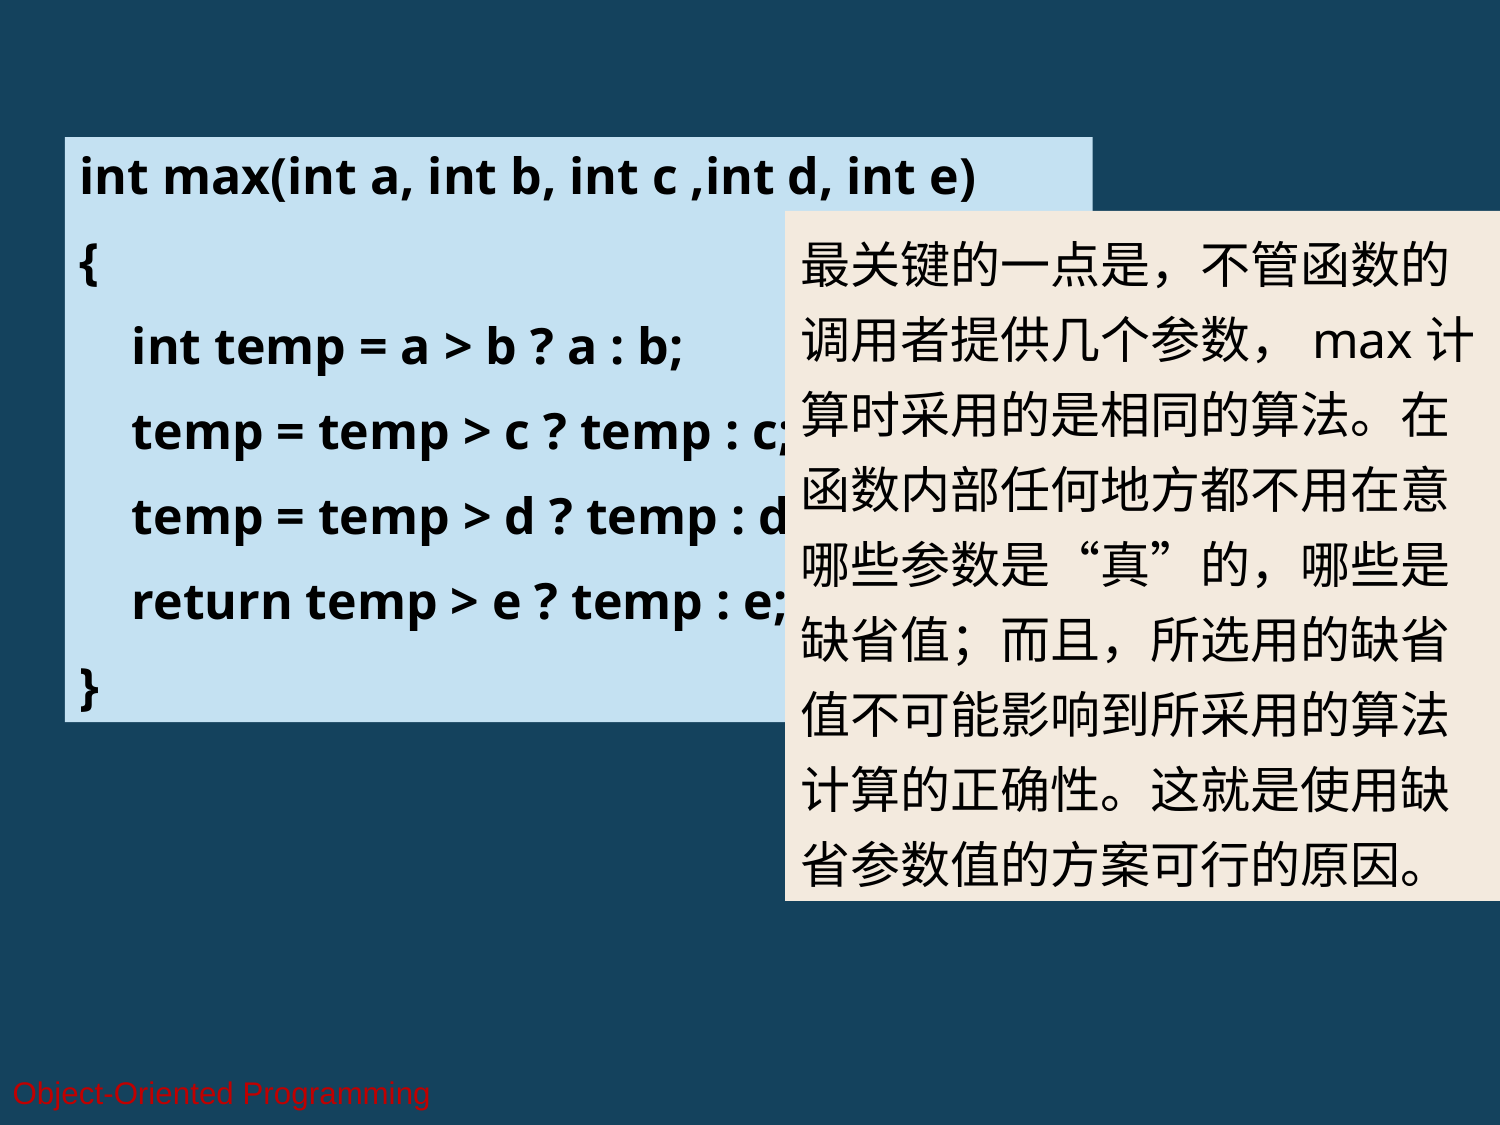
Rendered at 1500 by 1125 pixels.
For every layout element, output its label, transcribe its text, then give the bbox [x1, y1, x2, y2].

text_box 最关键的一点是，不管函数的调用者提供几个参数，max计算时采用的是相同的算法。在函数内部任何地方都不用在意哪些参数是“真”的，哪些是缺省值；而且，所选用的缺省值不可能影响到所采用的算法计算的正确性。这就是使用缺省参数值的方案可行的原因。 [785, 210, 1500, 901]
text_box int max(int a, int b, int c ,int d, int e) { int temp = a > b ? a : b; temp = temp > c ? temp : c; temp = temp > d ? temp : d; return temp > e ? temp : e; } [64, 137, 1093, 723]
footer Object-Oriented Programming [0, 1062, 599, 1122]
